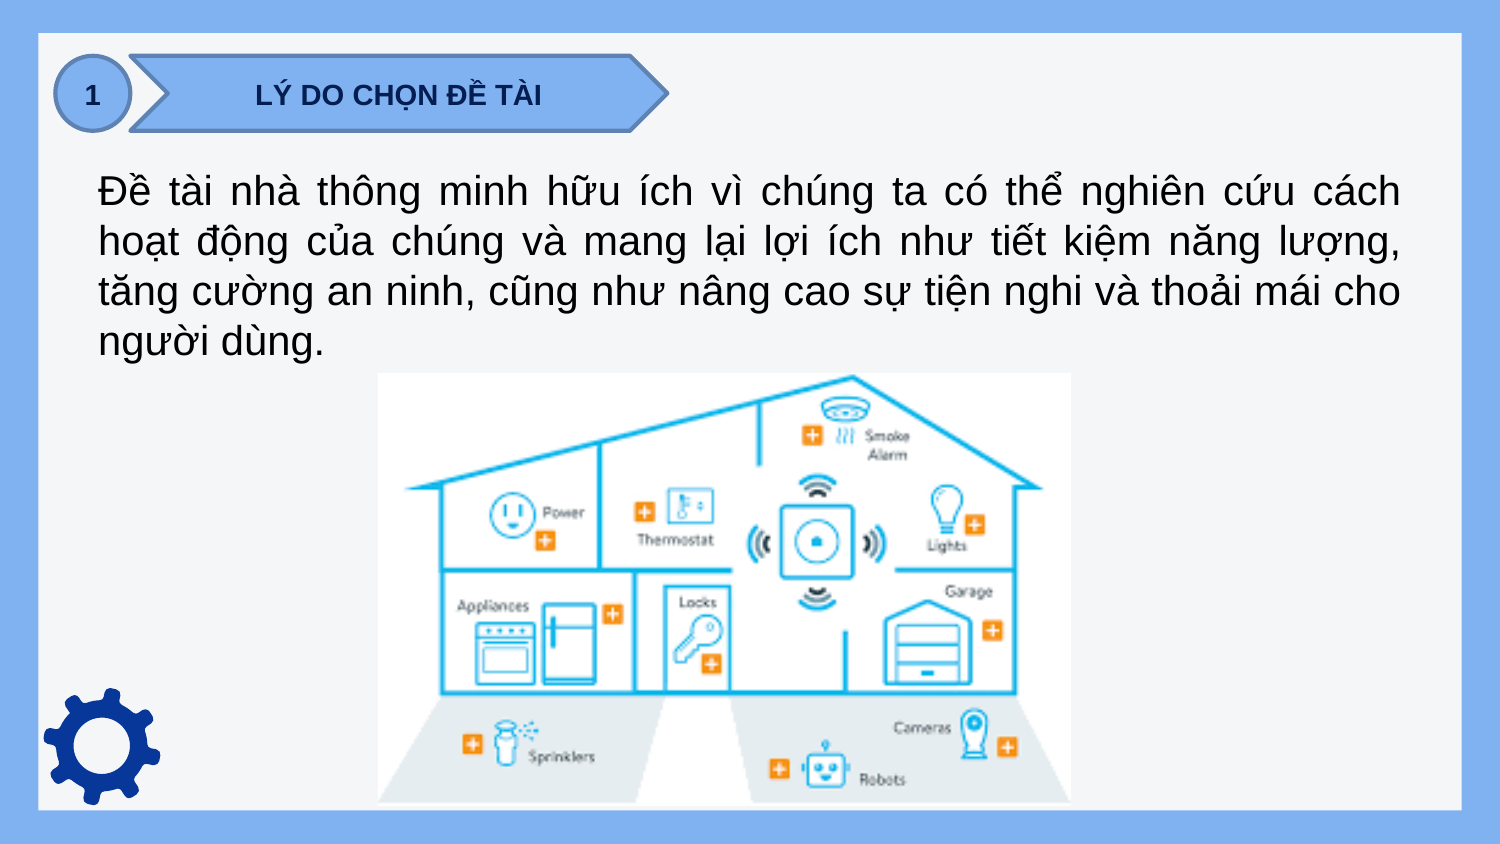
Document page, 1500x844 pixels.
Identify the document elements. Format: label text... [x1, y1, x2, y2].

picture [378, 373, 1072, 806]
text_box [43, 688, 161, 806]
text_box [55, 55, 668, 132]
text_box Đề tài nhà thông minh hữu ích vì chúng ta có thể nghiên cứu cách hoạt động của chúng và mang lại lợi ích như tiết kiệm năng lượng, tăng cường an ninh, cũng như nâng cao sự tiện nghi và thoải mái cho người dùng. [83, 156, 1417, 372]
